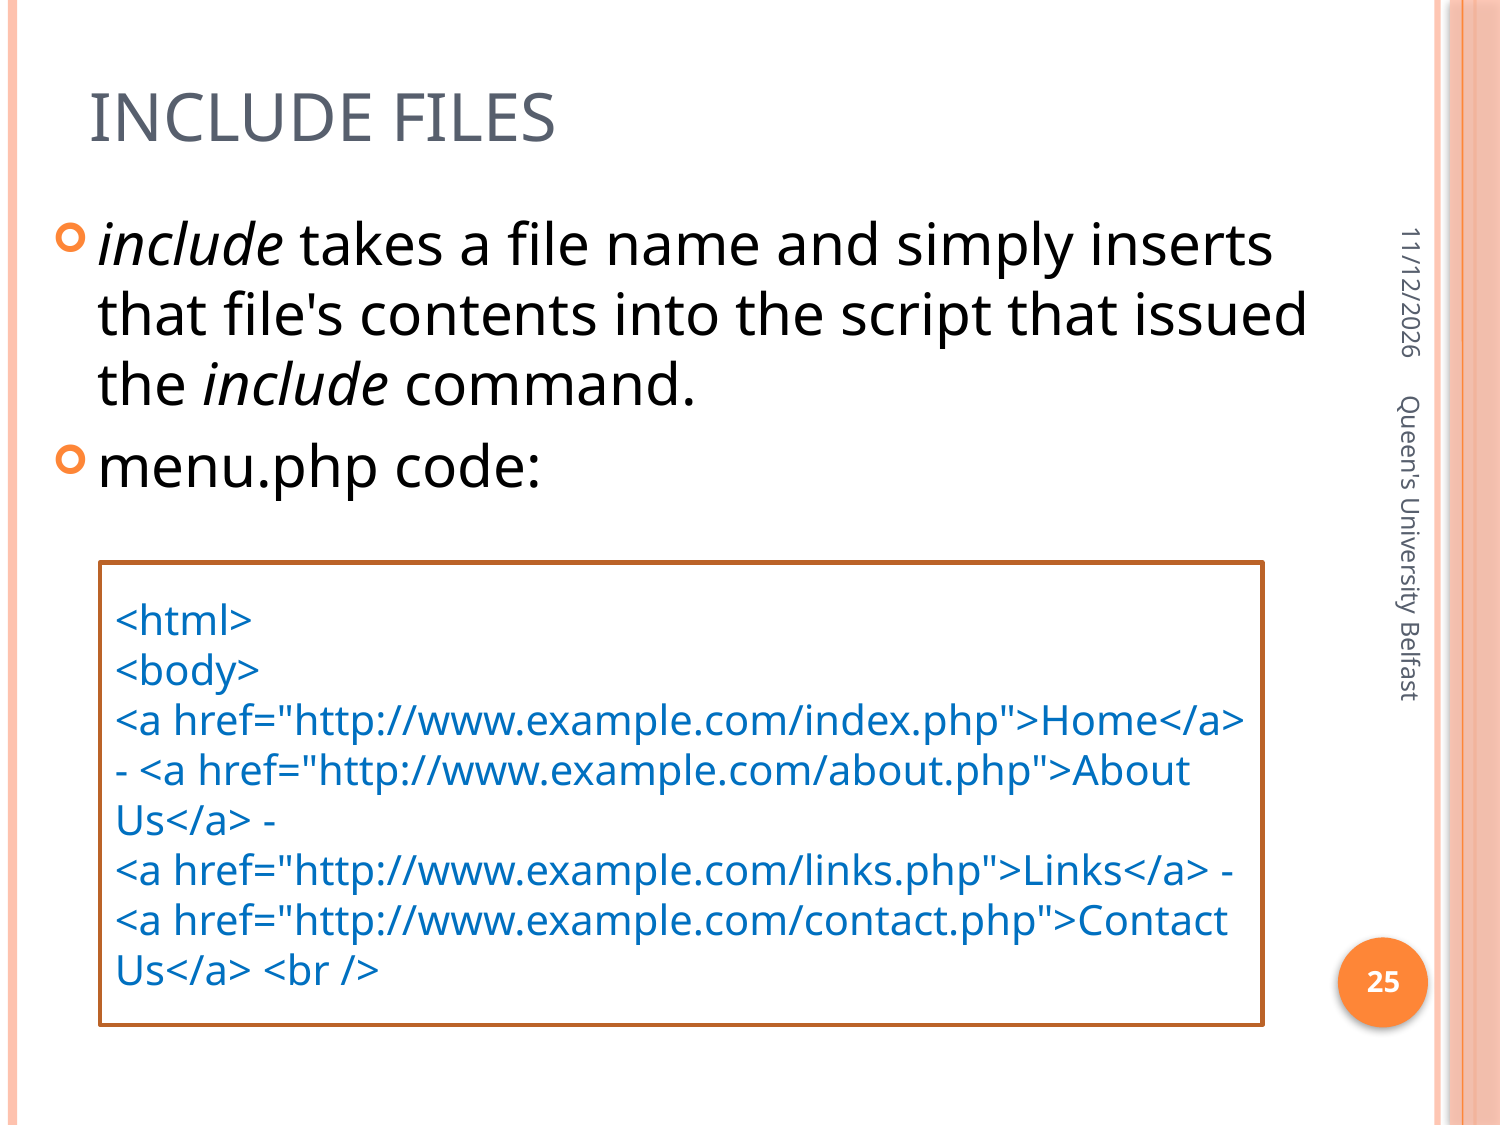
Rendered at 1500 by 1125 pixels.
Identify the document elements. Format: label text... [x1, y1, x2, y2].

slide_number 25 [1333, 940, 1434, 1027]
list include takes a file name and simply inserts that file's contents into the script that issued the include command. menu.php code: [37, 200, 1325, 1050]
title Include files [75, 45, 1300, 163]
text_box <html> <body> <a href="http://www.example.com/index.php">Home</a> - <a href="http://www.example.com/about.php">About Us</a> - <a href="http://www.example.com/links.php">Links</a> - <a href="http://www.example.com/contact.php">Contact Us</a> <br /> [98, 560, 1265, 1027]
footer Queen's University Belfast [1379, 380, 1440, 906]
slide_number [1378, 43, 1442, 374]
